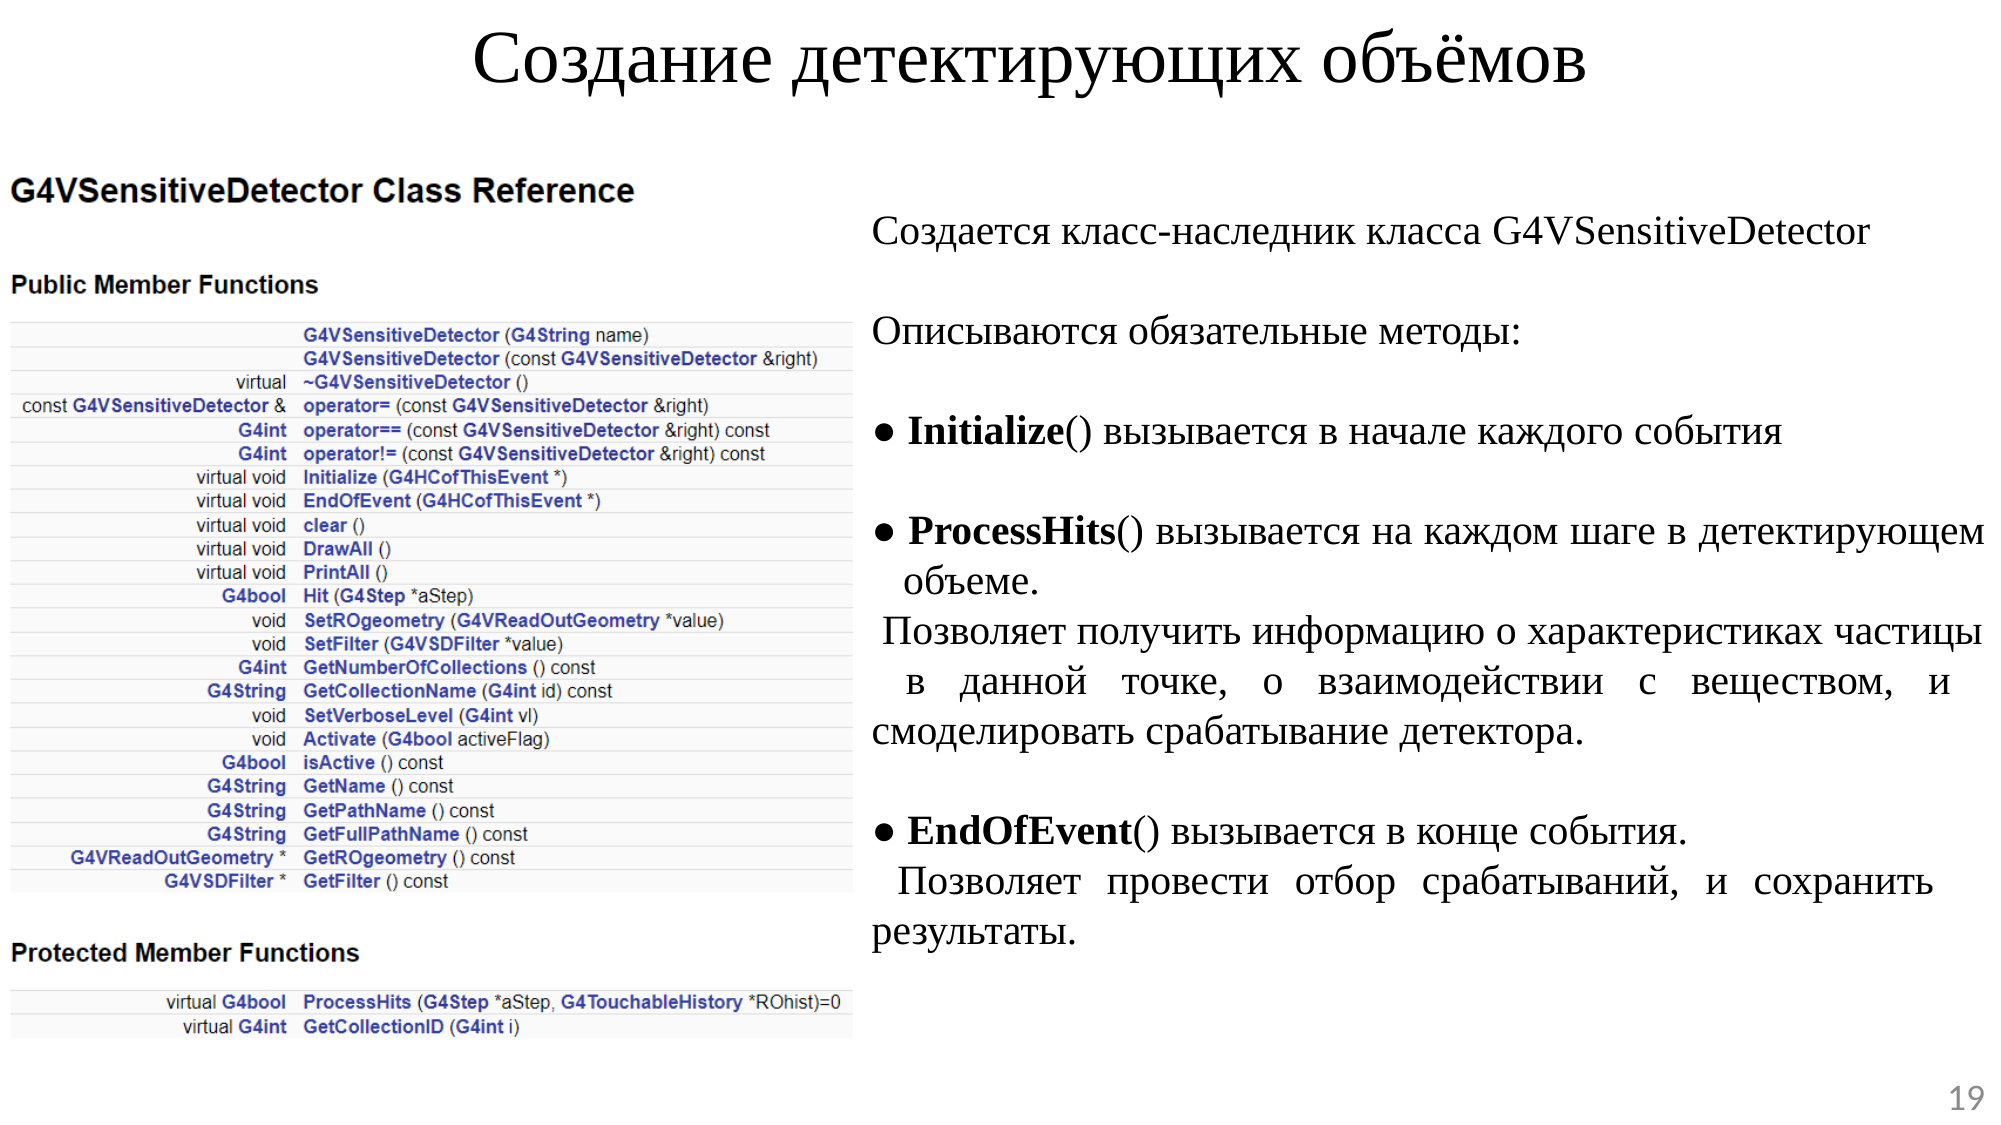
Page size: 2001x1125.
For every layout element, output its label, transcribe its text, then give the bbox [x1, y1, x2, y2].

slide_number 19 [1909, 1066, 2000, 1125]
text_box Создается класс-наследник класса G4VSensitiveDetector Описываются обязательные методы: ● Initialize() вызывается в начале каждого события ● ProcessHits() вызывается на каждом шаге в детектирующем объеме. Позволяет получить информацию о характеристиках частицы в данной точке, о взаимодействии с веществом, и смоделировать срабатывание детектора. ● EndOfEvent() вызывается в конце события. Позволяет провести отбор срабатываний, и сохранить результаты. [856, 195, 2000, 961]
picture [0, 167, 666, 224]
picture [0, 262, 894, 1051]
text_box Создание детектирующих объёмов [457, 0, 1663, 105]
